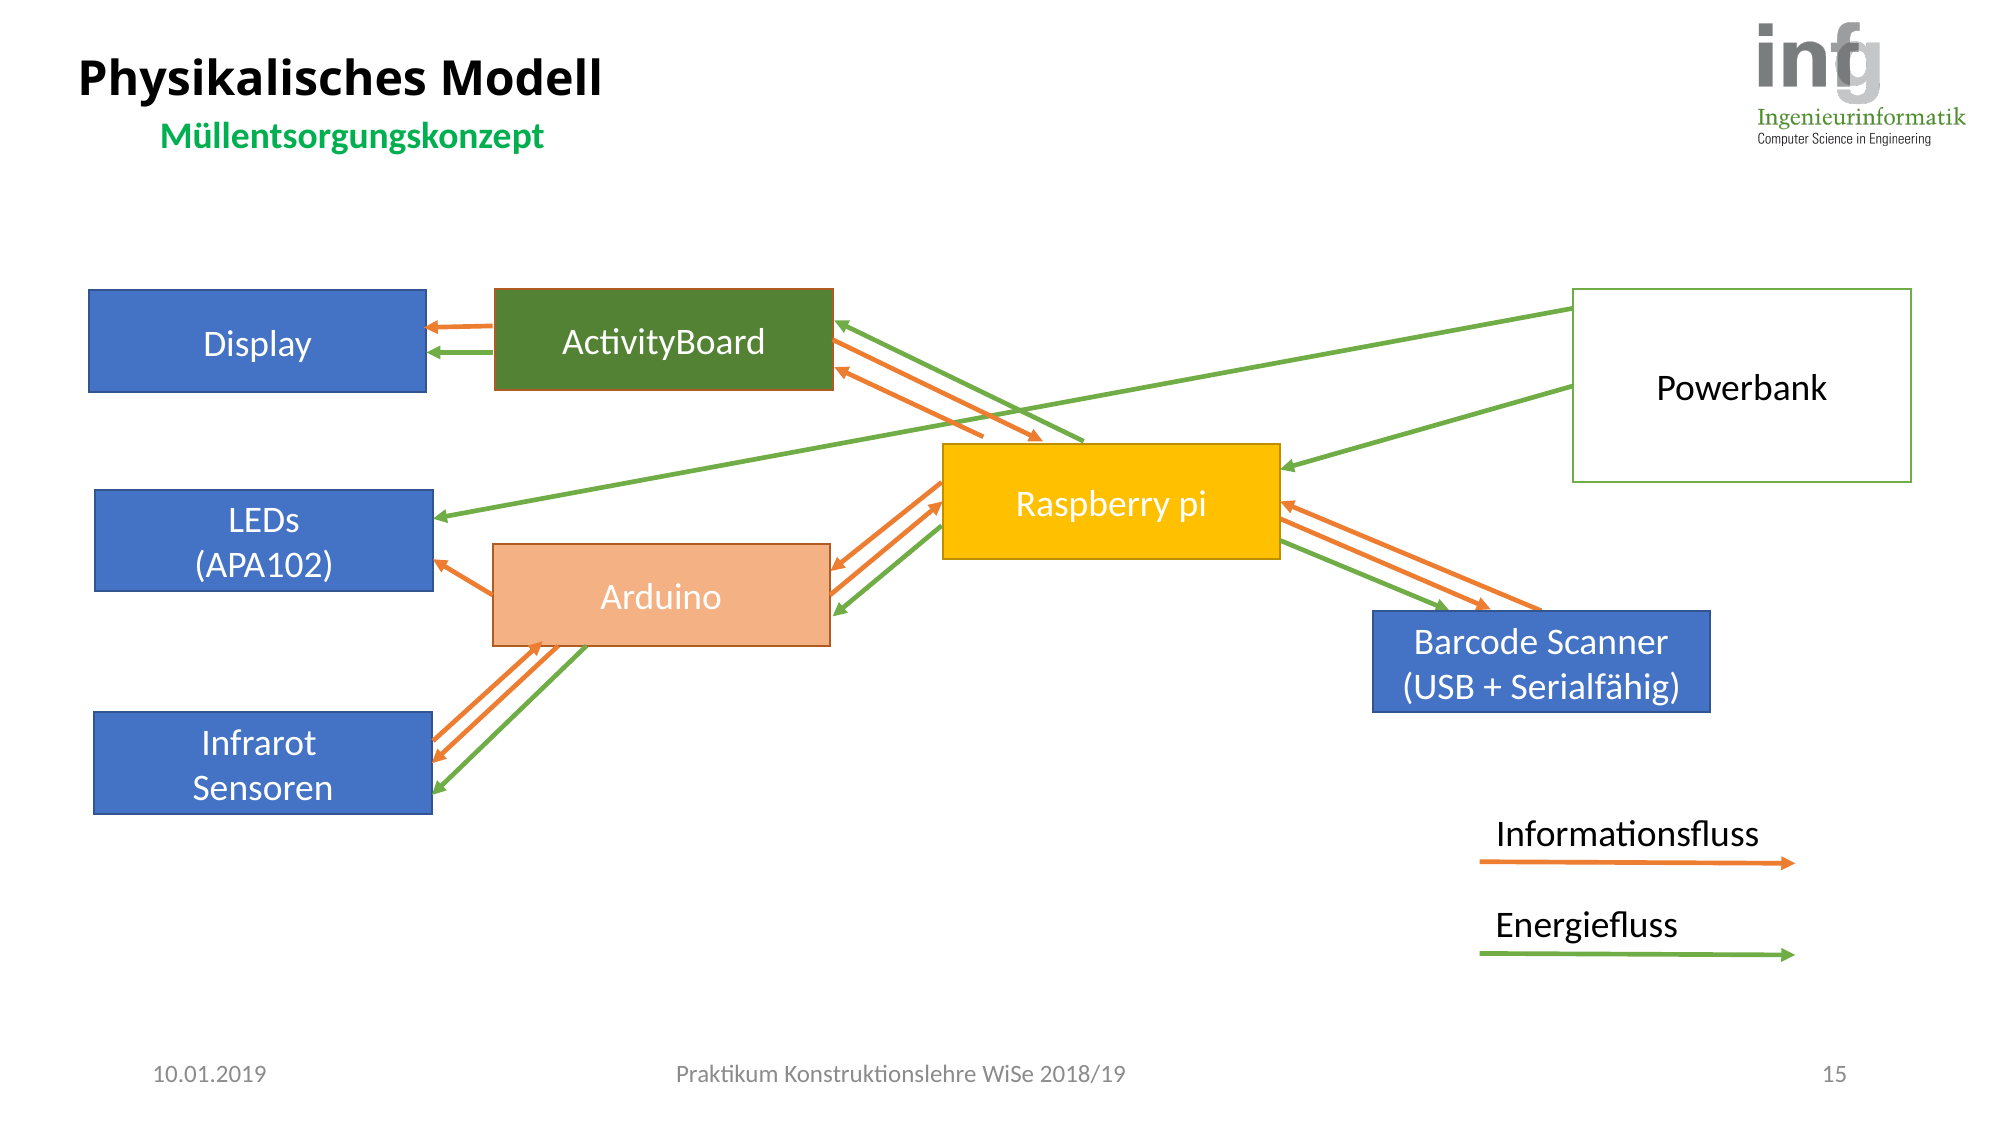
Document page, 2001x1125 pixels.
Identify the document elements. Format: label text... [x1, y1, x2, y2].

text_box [1479, 814, 1796, 955]
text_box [88, 288, 1911, 814]
text_box Physikalisches Modell [32, 11, 650, 114]
picture [1758, 22, 1966, 146]
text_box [137, 1042, 1863, 1103]
text_box Müllentsorgungskonzept [145, 103, 561, 164]
